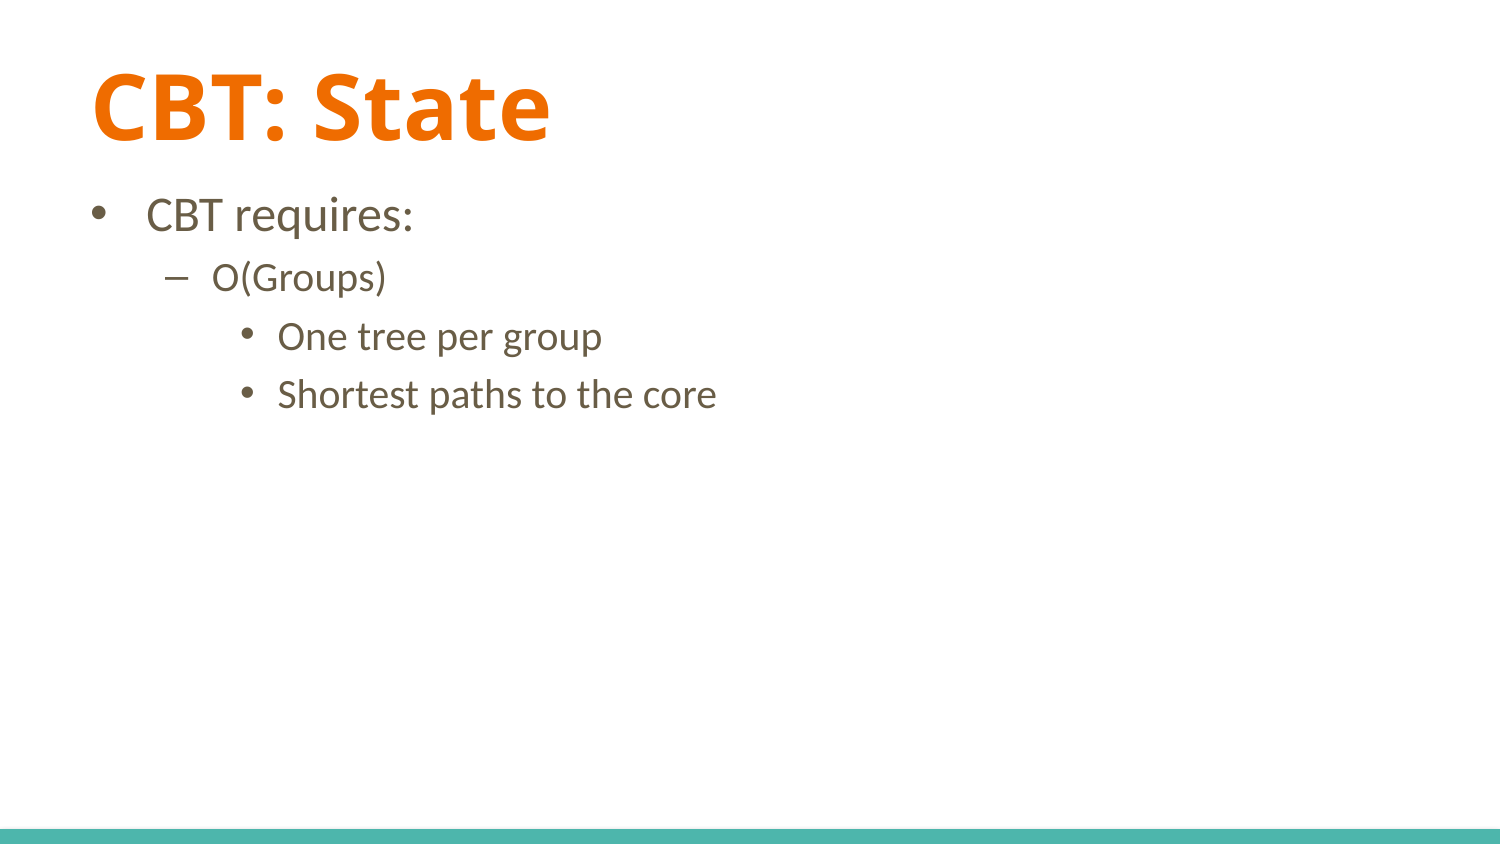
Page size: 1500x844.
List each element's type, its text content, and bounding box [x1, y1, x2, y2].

title CBT: State [75, 33, 1425, 174]
list CBT requires: O(Groups) One tree per group Shortest paths to the core [75, 174, 1425, 779]
